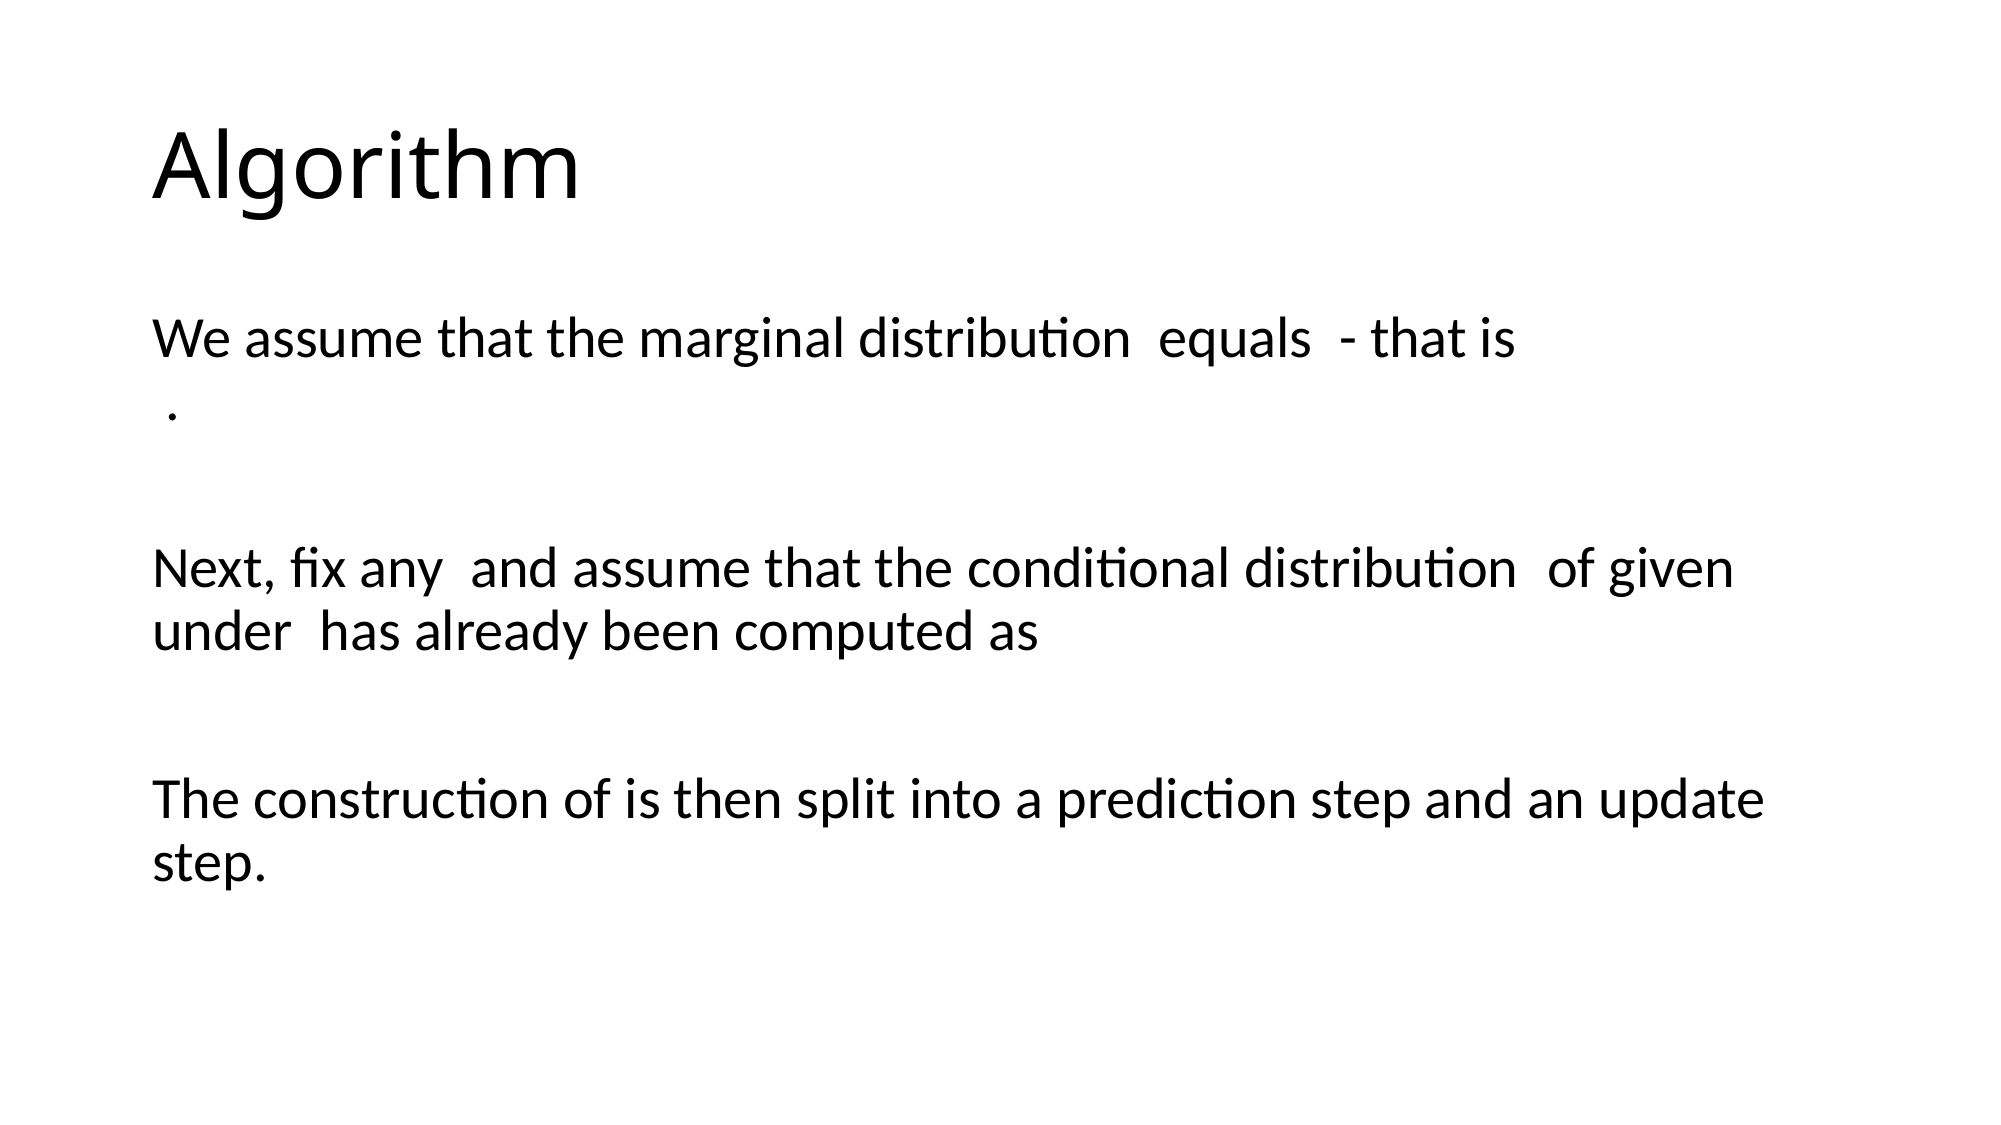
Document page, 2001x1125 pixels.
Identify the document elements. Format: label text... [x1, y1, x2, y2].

title Algorithm [137, 59, 1863, 278]
